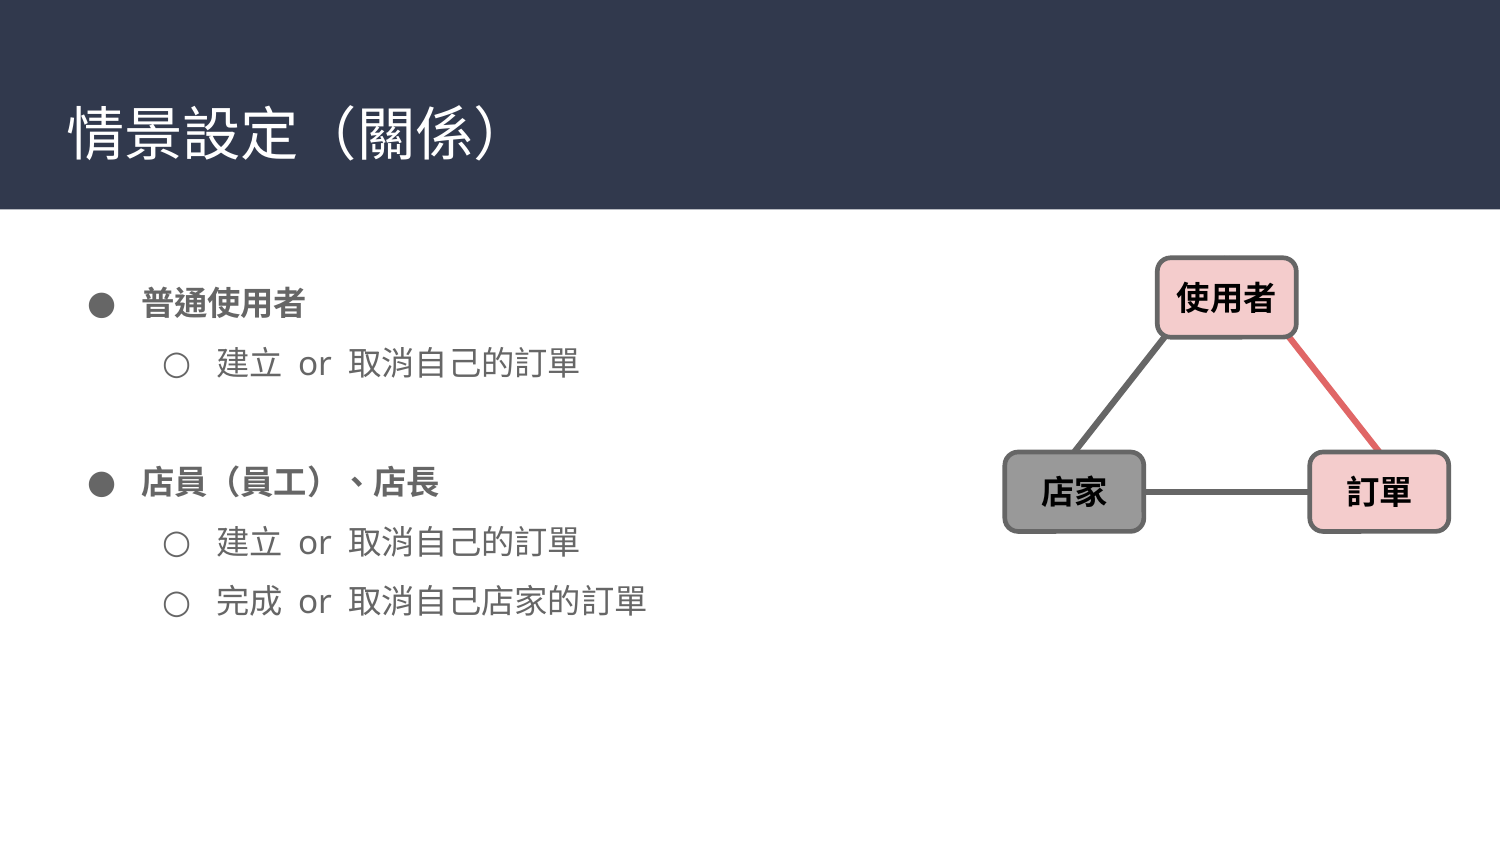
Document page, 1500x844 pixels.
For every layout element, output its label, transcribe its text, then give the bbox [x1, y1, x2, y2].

list 普通使用者 建立 or 取消自己的訂單 店員（員工）、店長 建立 or 取消自己的訂單 完成 or 取消自己店家的訂單 [51, 247, 971, 822]
title 情景設定（關係） [51, 82, 1449, 185]
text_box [1004, 257, 1450, 532]
